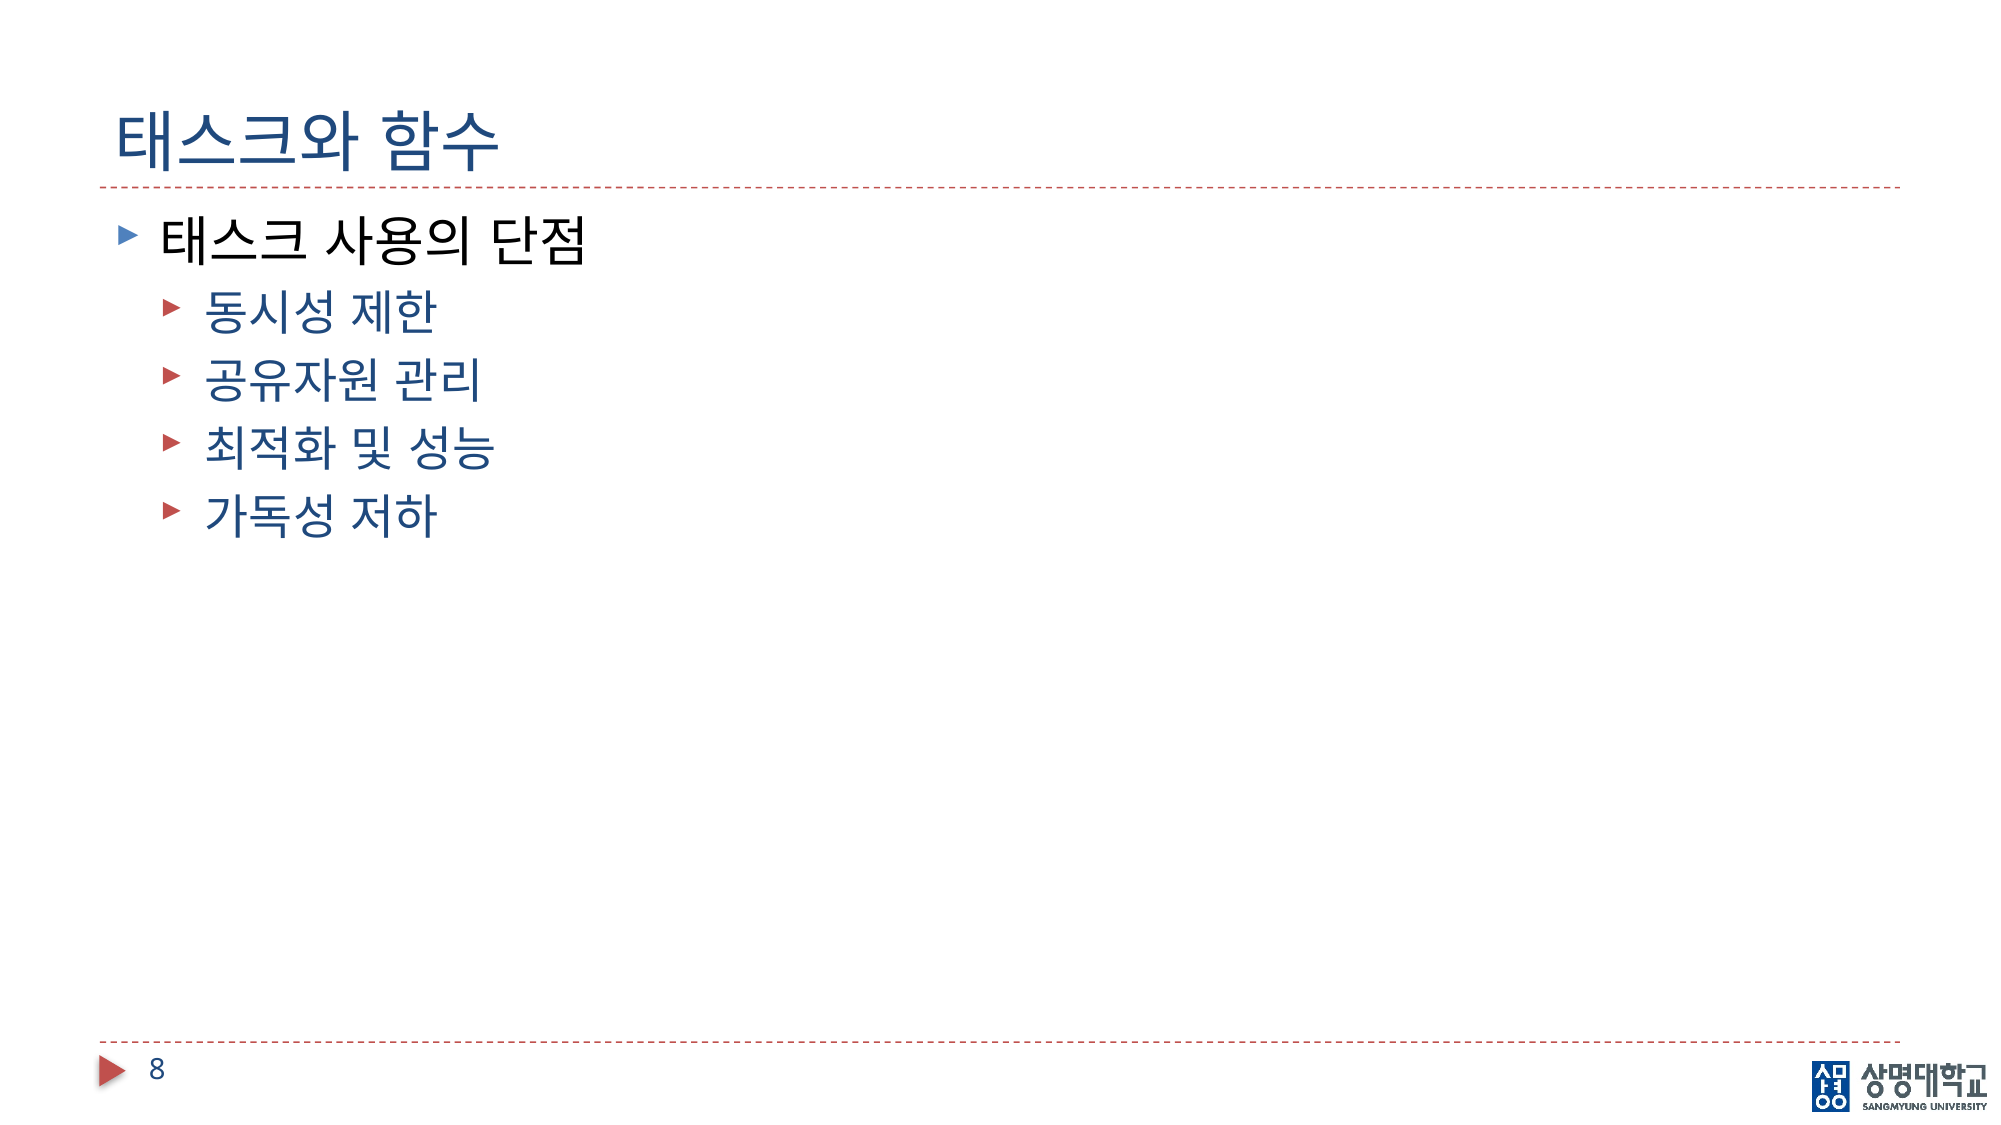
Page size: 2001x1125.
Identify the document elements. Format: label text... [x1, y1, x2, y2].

title 태스크와 함수 [99, 24, 1900, 188]
slide_number 8 [133, 1042, 568, 1103]
text_box [133, 200, 1484, 400]
list 태스크 사용의 단점 동시성 제한 공유자원 관리 최적화 및 성능 가독성 저하 [99, 200, 1900, 1010]
picture [1812, 1061, 1987, 1112]
